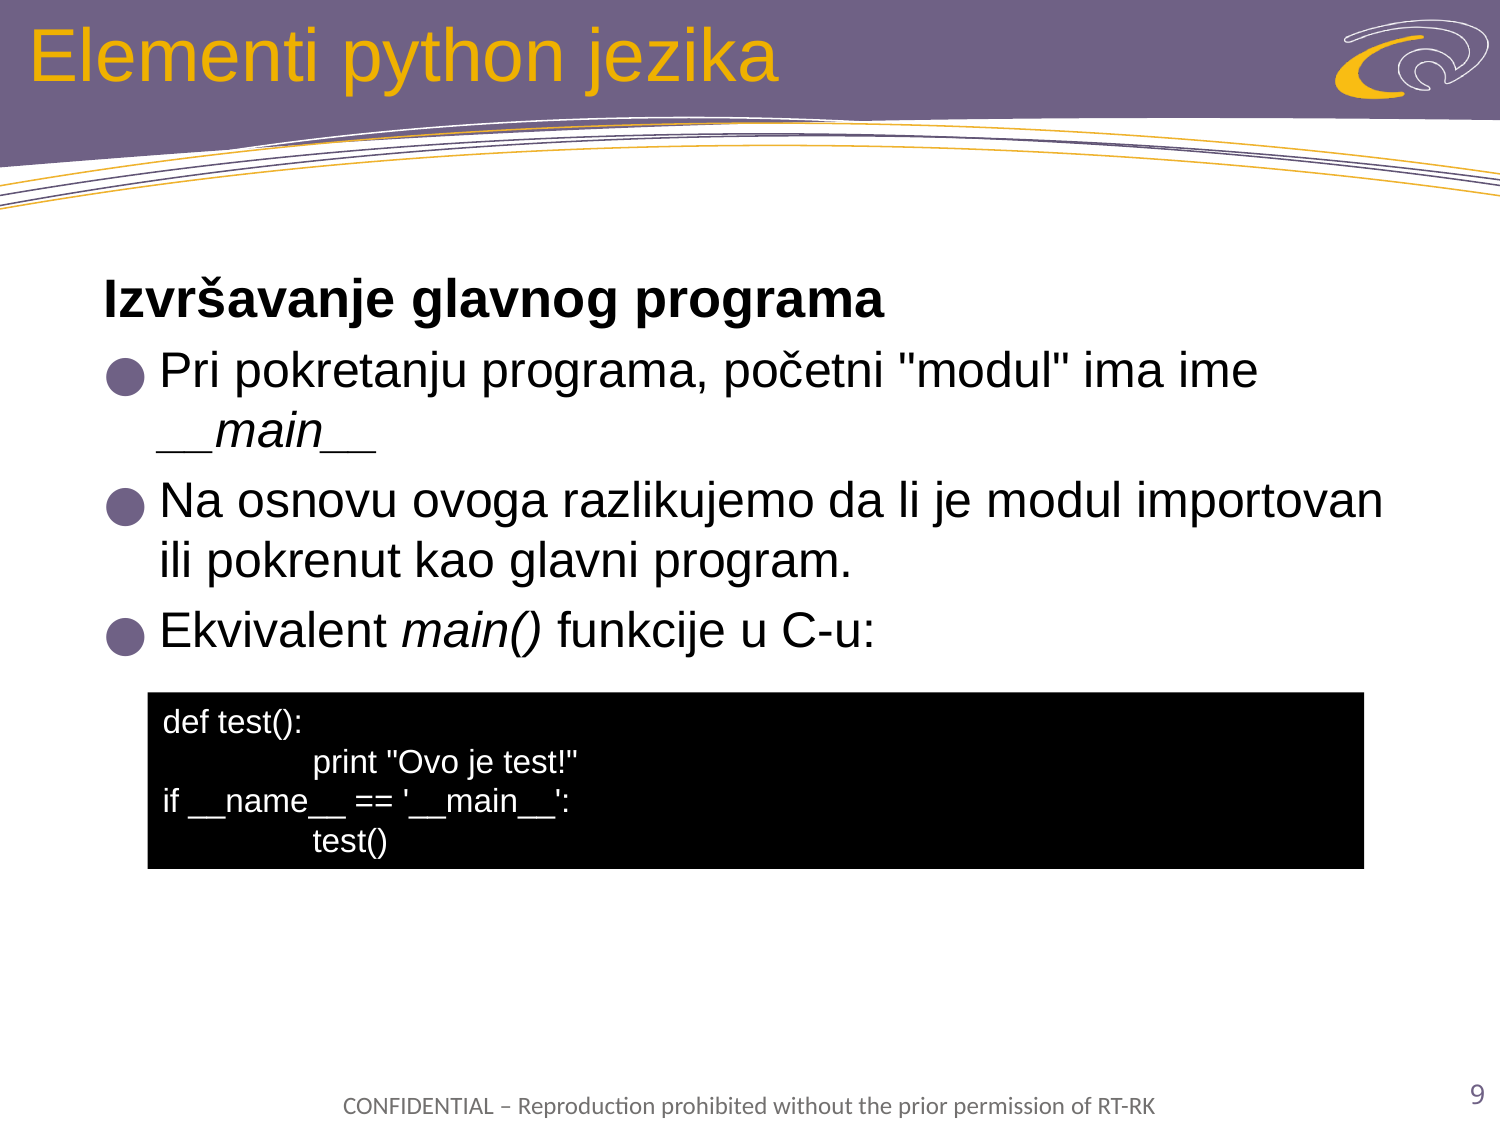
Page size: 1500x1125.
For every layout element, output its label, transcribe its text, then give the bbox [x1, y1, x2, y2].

list Izvršavanje glavnog programa Pri pokretanju programa, početni "modul" ima ime __main__ Na osnovu ovoga razlikujemo da li je modul importovan ili pokrenut kao glavni program. Ekvivalent main() funkcije u C-u: [88, 255, 1412, 1118]
picture [1322, 0, 1500, 102]
title Elementi python jezika [13, 0, 1313, 119]
text_box def test(): print "Ovo je test!" if __name__ == '__main__': test() [147, 692, 1365, 869]
